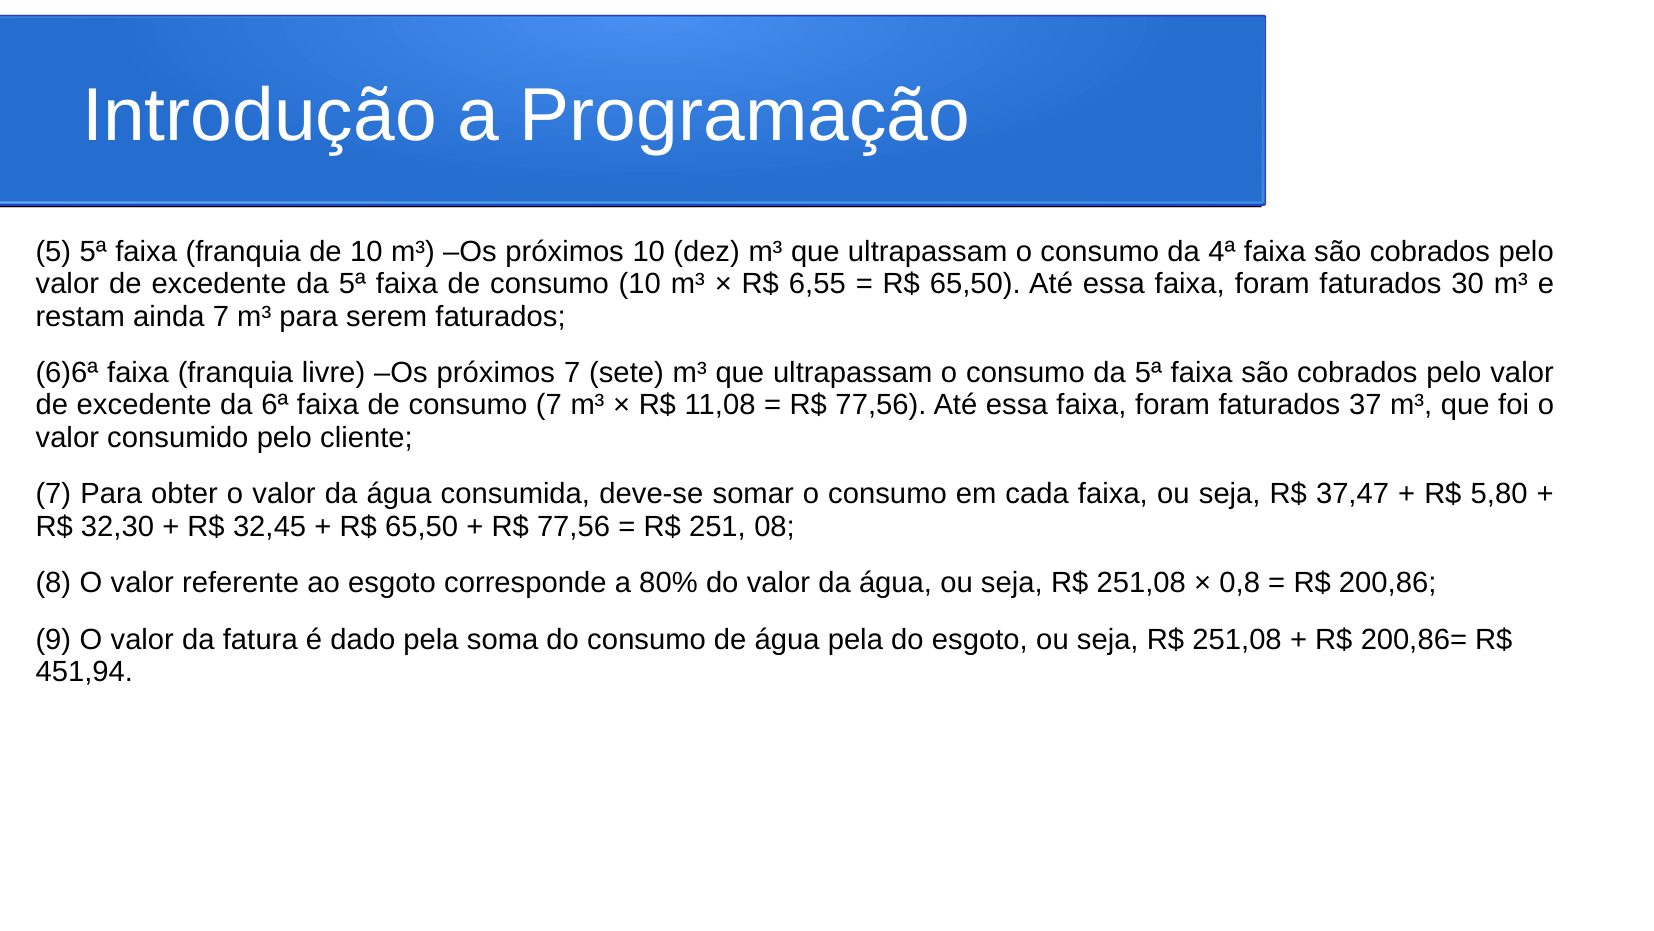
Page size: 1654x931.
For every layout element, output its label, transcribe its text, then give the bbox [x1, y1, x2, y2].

text_box (5) 5ª faixa (franquia de 10 m³) –Os próximos 10 (dez) m³ que ultrapassam o consumo da 4ª faixa são cobrados pelo valor de excedente da 5ª faixa de consumo (10 m³ × R$ 6,55 = R$ 65,50). Até essa faixa, foram faturados 30 m³ e restam ainda 7 m³ para serem faturados; (6)6ª faixa (franquia livre) –Os próximos 7 (sete) m³ que ultrapassam o consumo da 5ª faixa são cobrados pelo valor de excedente da 6ª faixa de consumo (7 m³ × R$ 11,08 = R$ 77,56). Até essa faixa, foram faturados 37 m³, que foi o valor consumido pelo cliente; (7) Para obter o valor da água consumida, deve-se somar o consumo em cada faixa, ou seja, R$ 37,47 + R$ 5,80 + R$ 32,30 + R$ 32,45 + R$ 65,50 + R$ 77,56 = R$ 251, 08; (8) O valor referente ao esgoto corresponde a 80% do valor da água, ou seja, R$ 251,08 × 0,8 = R$ 200,86; (9) O valor da fatura é dado pela soma do consumo de água pela do esgoto, ou seja, R$ 251,08 + R$ 200,86= R$ 451,94. [20, 222, 1572, 874]
picture [0, 13, 1269, 211]
title Introdução a Programação [82, 35, 1235, 190]
